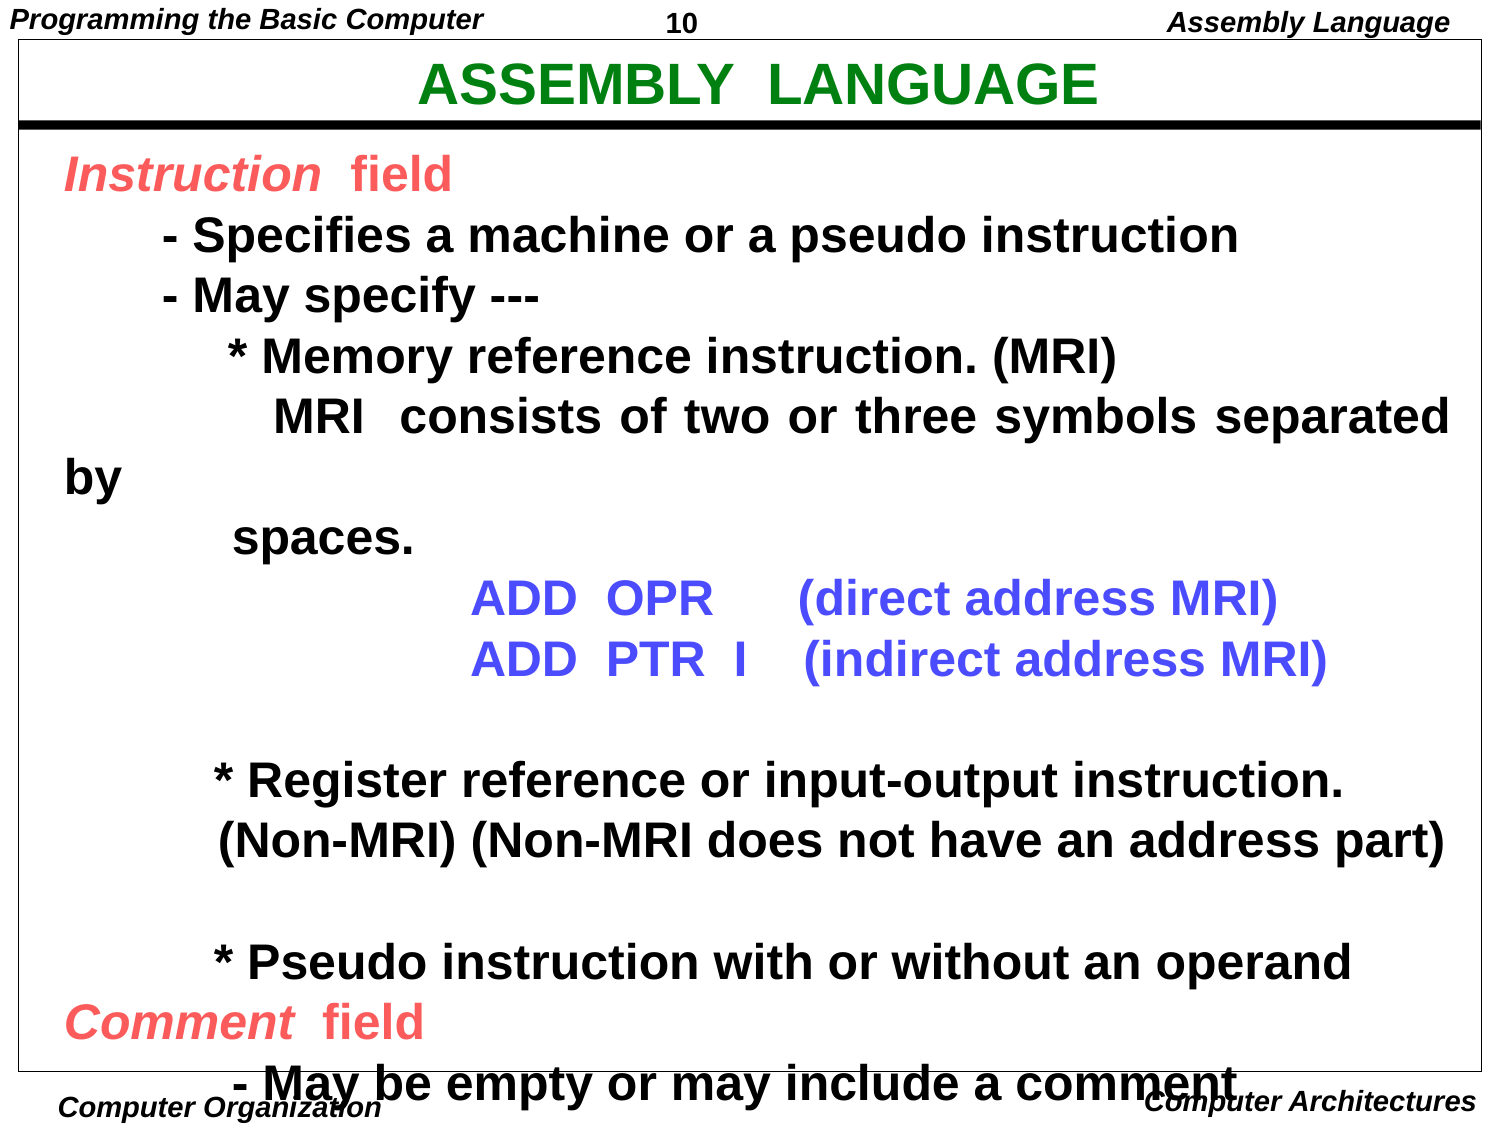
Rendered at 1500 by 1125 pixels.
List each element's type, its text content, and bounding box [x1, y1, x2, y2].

text_box [145, 204, 241, 258]
text_box Instruction field - Specifies a machine or a pseudo instruction - May specify --- * Memory reference instruction. (MRI) MRI consists of two or three symbols separated by spaces. ADD OPR (direct address MRI) ADD PTR I (indirect address MRI) * Register reference or input-output instruction. (Non-MRI) (Non-MRI does not have an address part) * Pseudo instruction with or without an operand Comment field - May be empty or may include a comment [53, 136, 1462, 1115]
text_box Assembly Language [1058, 0, 1482, 46]
title ASSEMBLY LANGUAGE [126, 51, 1392, 121]
